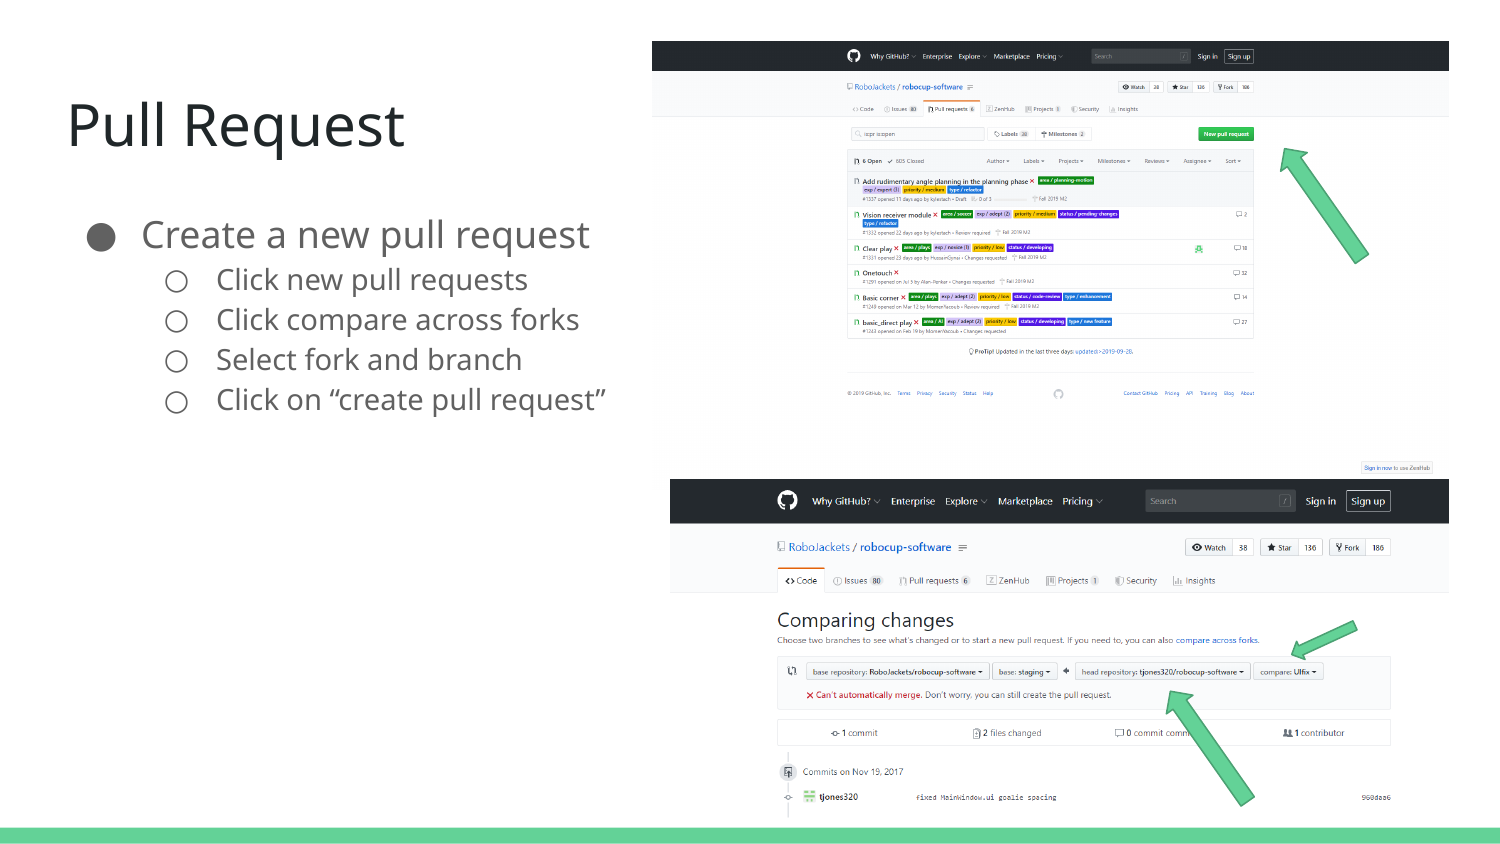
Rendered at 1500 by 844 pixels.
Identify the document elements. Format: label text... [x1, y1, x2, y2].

title Pull Request [51, 72, 646, 167]
picture [651, 41, 1450, 826]
list Create a new pull request Click new pull requests Click compare across forks Select fork and branch Click on “create pull request” [51, 189, 664, 750]
